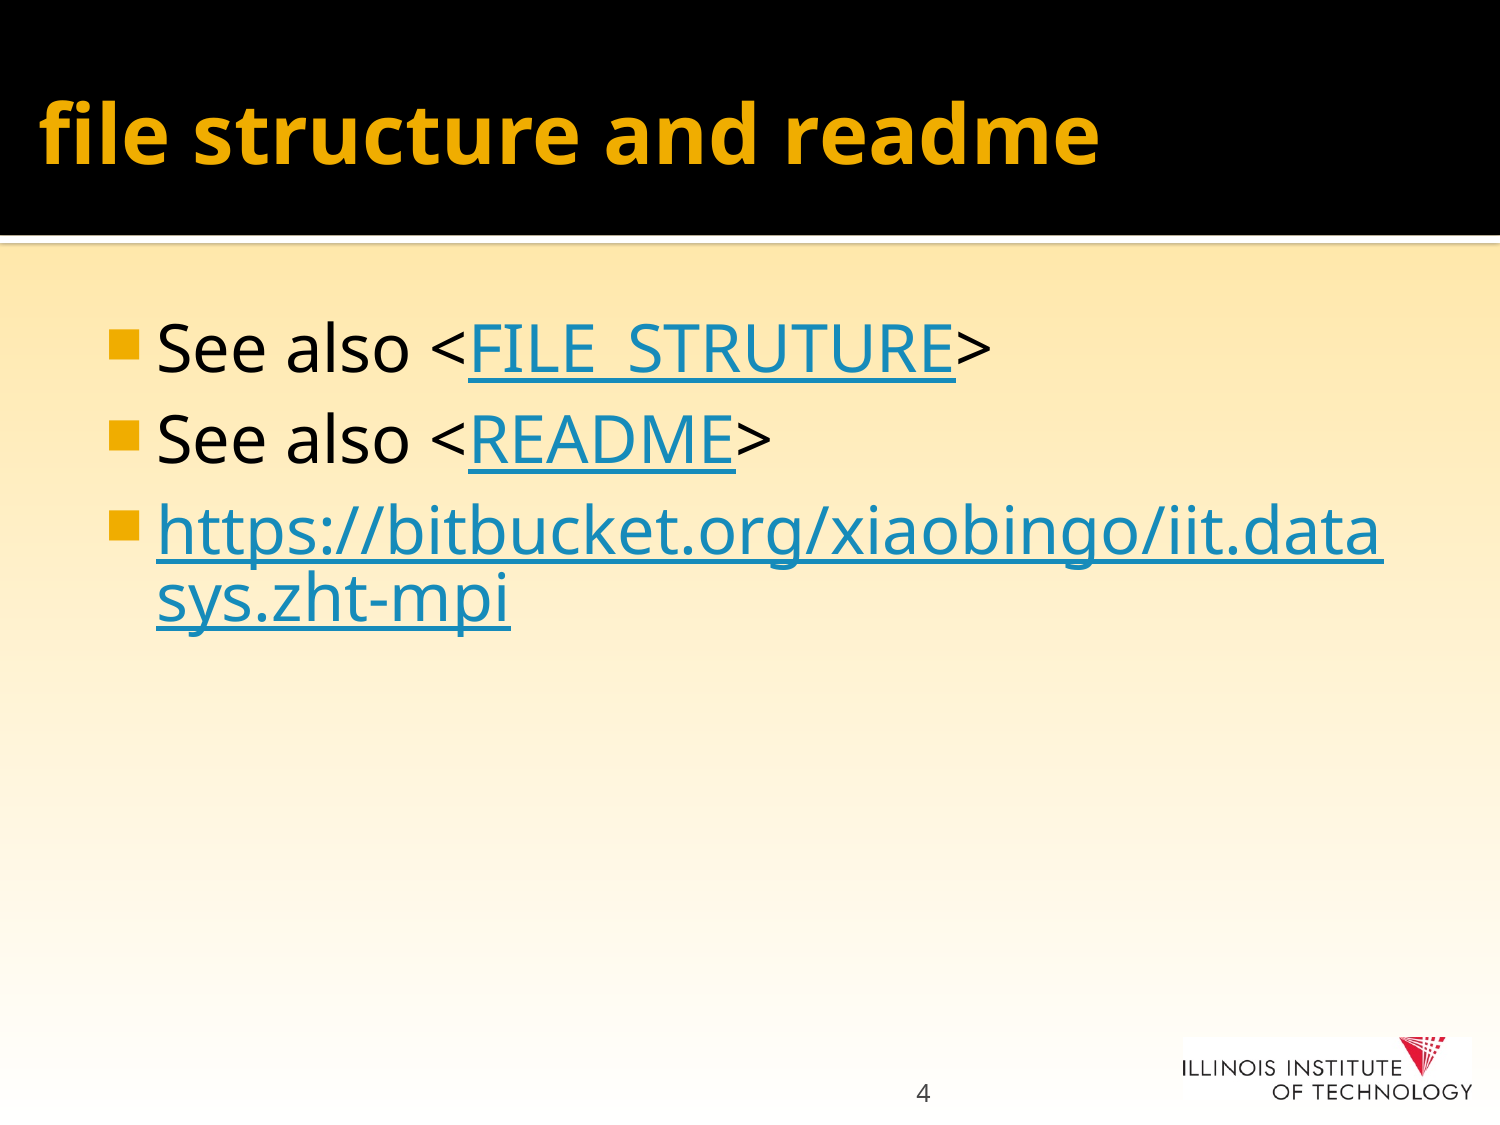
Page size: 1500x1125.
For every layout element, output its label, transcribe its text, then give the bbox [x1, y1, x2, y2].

title file structure and readme [0, 25, 1500, 231]
slide_number 4 [825, 1067, 946, 1113]
list See also <FILE_STRUTURE> See also <README> https://bitbucket.org/xiaobingo/iit.datasys.zht-mpi [75, 291, 1425, 1050]
picture [1183, 1037, 1472, 1100]
